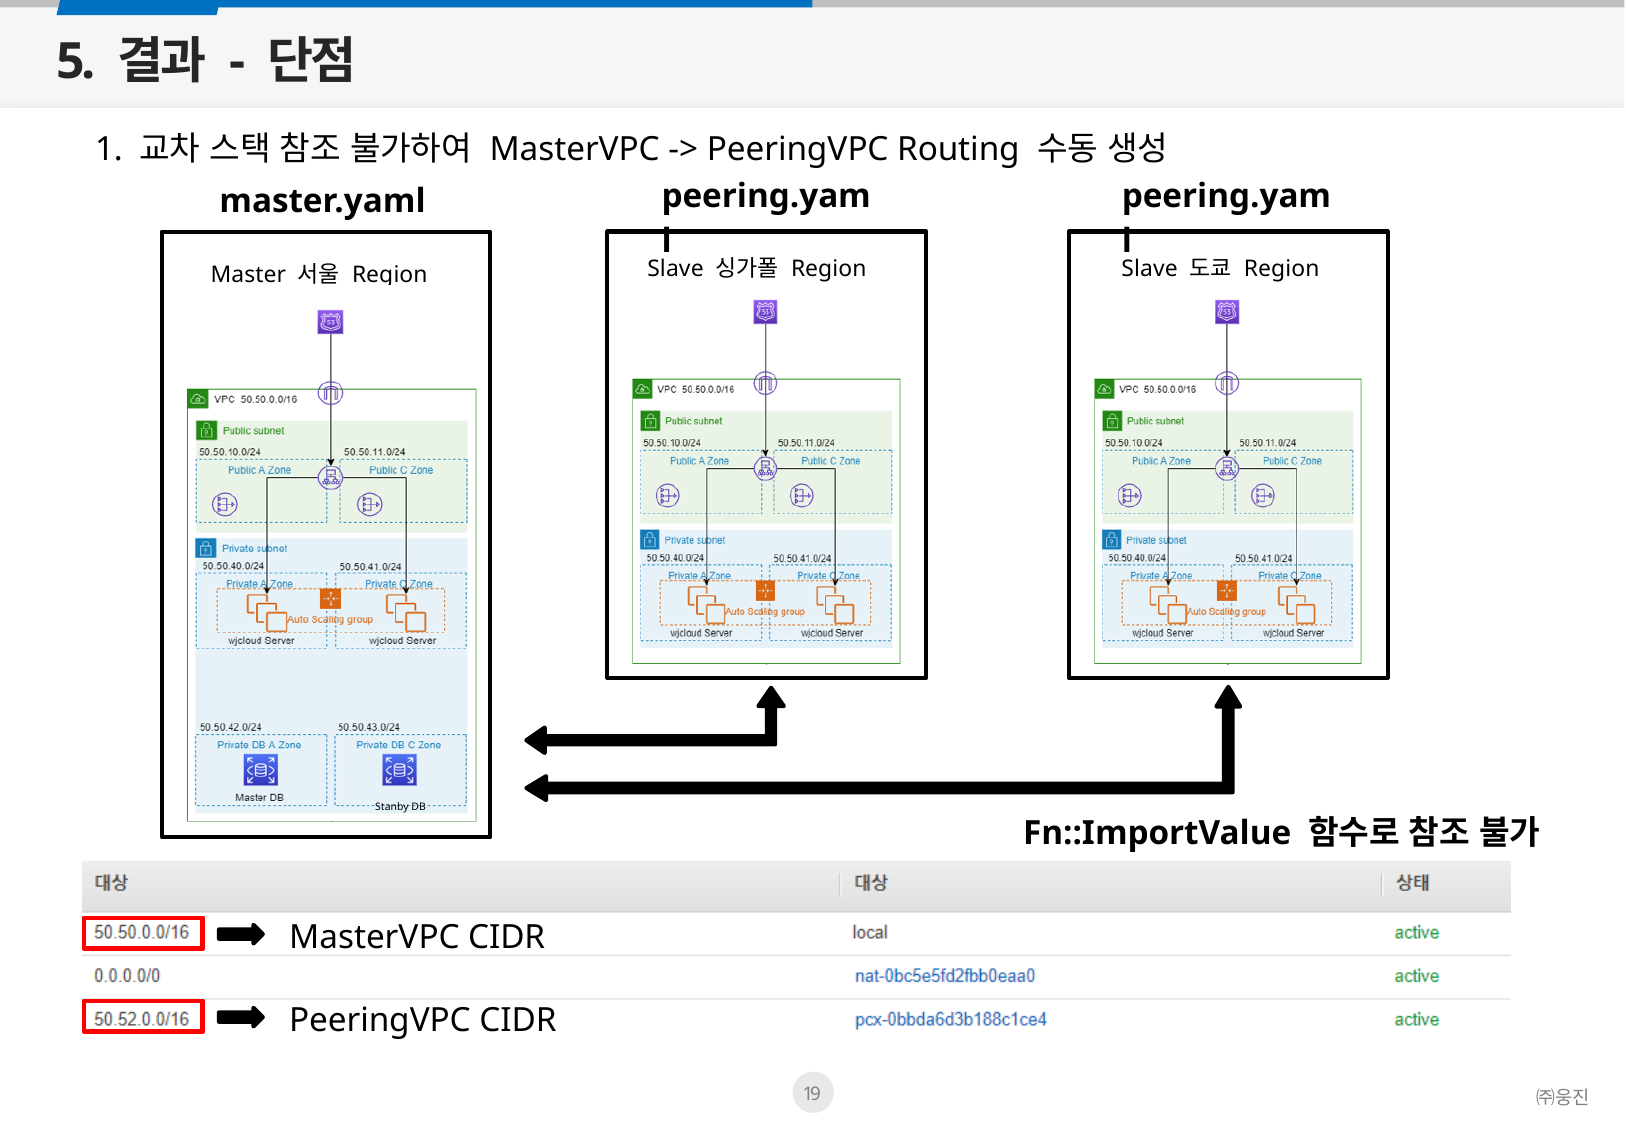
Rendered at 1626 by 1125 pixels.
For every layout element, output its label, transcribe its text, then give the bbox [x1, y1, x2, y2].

text_box [160, 230, 492, 839]
title 5. 결과 - 단점 [56, 22, 878, 94]
text_box [524, 685, 786, 755]
picture [82, 857, 1511, 1042]
picture [176, 285, 478, 823]
picture [0, 8, 1625, 108]
text_box Master 서울 Region [195, 233, 537, 295]
text_box [605, 229, 928, 680]
text_box [1067, 229, 1390, 680]
text_box Slave 싱가폴 Region [632, 228, 974, 289]
text_box Fn::ImportValue 함수로 참조 불가 [999, 798, 1591, 859]
text_box Slave 도쿄 Region [1106, 228, 1448, 289]
text_box peering.yaml [646, 175, 889, 228]
picture [1085, 276, 1370, 669]
picture [624, 276, 909, 669]
text_box 1. 교차 스택 참조 불가하여 MasterVPC -> PeeringVPC Routing 수동 생성 [80, 113, 1333, 175]
text_box master.yaml [195, 175, 646, 227]
text_box peering.yaml [1107, 160, 1349, 228]
text_box [524, 684, 1242, 802]
